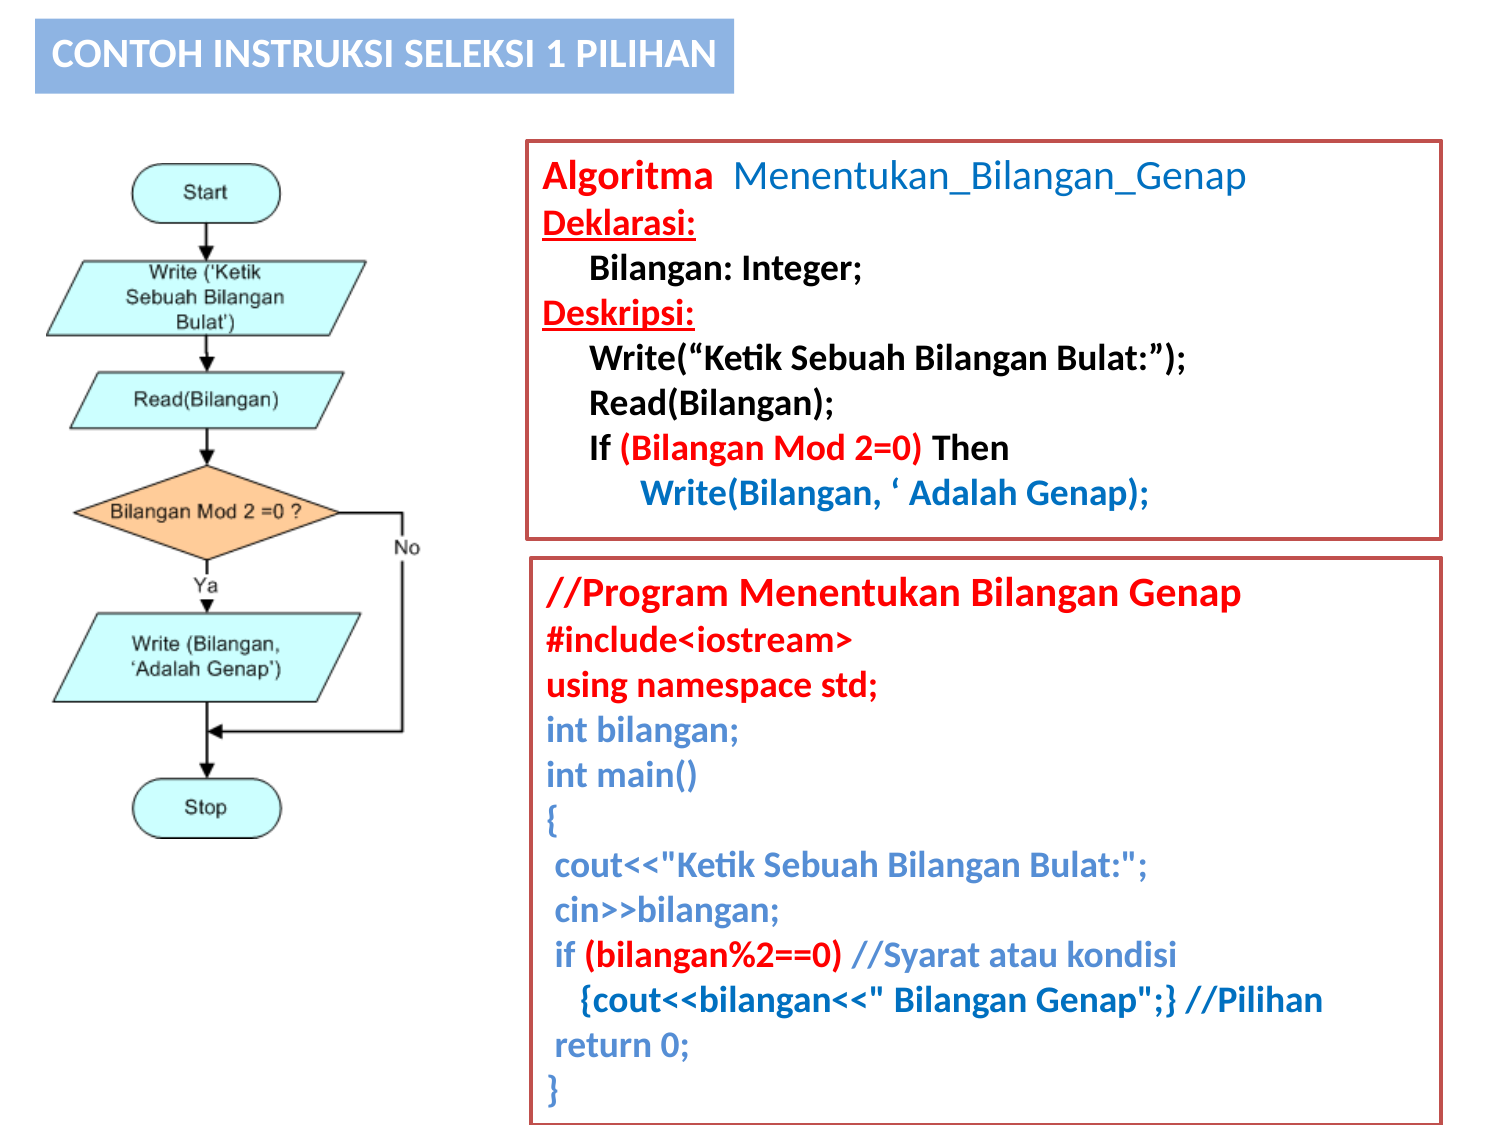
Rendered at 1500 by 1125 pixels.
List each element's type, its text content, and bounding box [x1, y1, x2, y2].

text_box Algoritma Menentukan_Bilangan_Genap Deklarasi: Bilangan: Integer; Deskripsi: Write(“Ketik Sebuah Bilangan Bulat:”); Read(Bilangan); If (Bilangan Mod 2=0) Then Write(Bilangan, ‘ Adalah Genap); [525, 139, 1443, 541]
picture [46, 163, 423, 840]
text_box //Program Menentukan Bilangan Genap #include<iostream> using namespace std; int bilangan; int main() { cout<<"Ketik Sebuah Bilangan Bulat:"; cin>>bilangan; if (bilangan%2==0) //Syarat atau kondisi {cout<<bilangan<<" Bilangan Genap";} //Pilihan return 0; } [529, 556, 1443, 1125]
text_box CONTOH INSTRUKSI SELEKSI 1 PILIHAN [33, 17, 736, 96]
